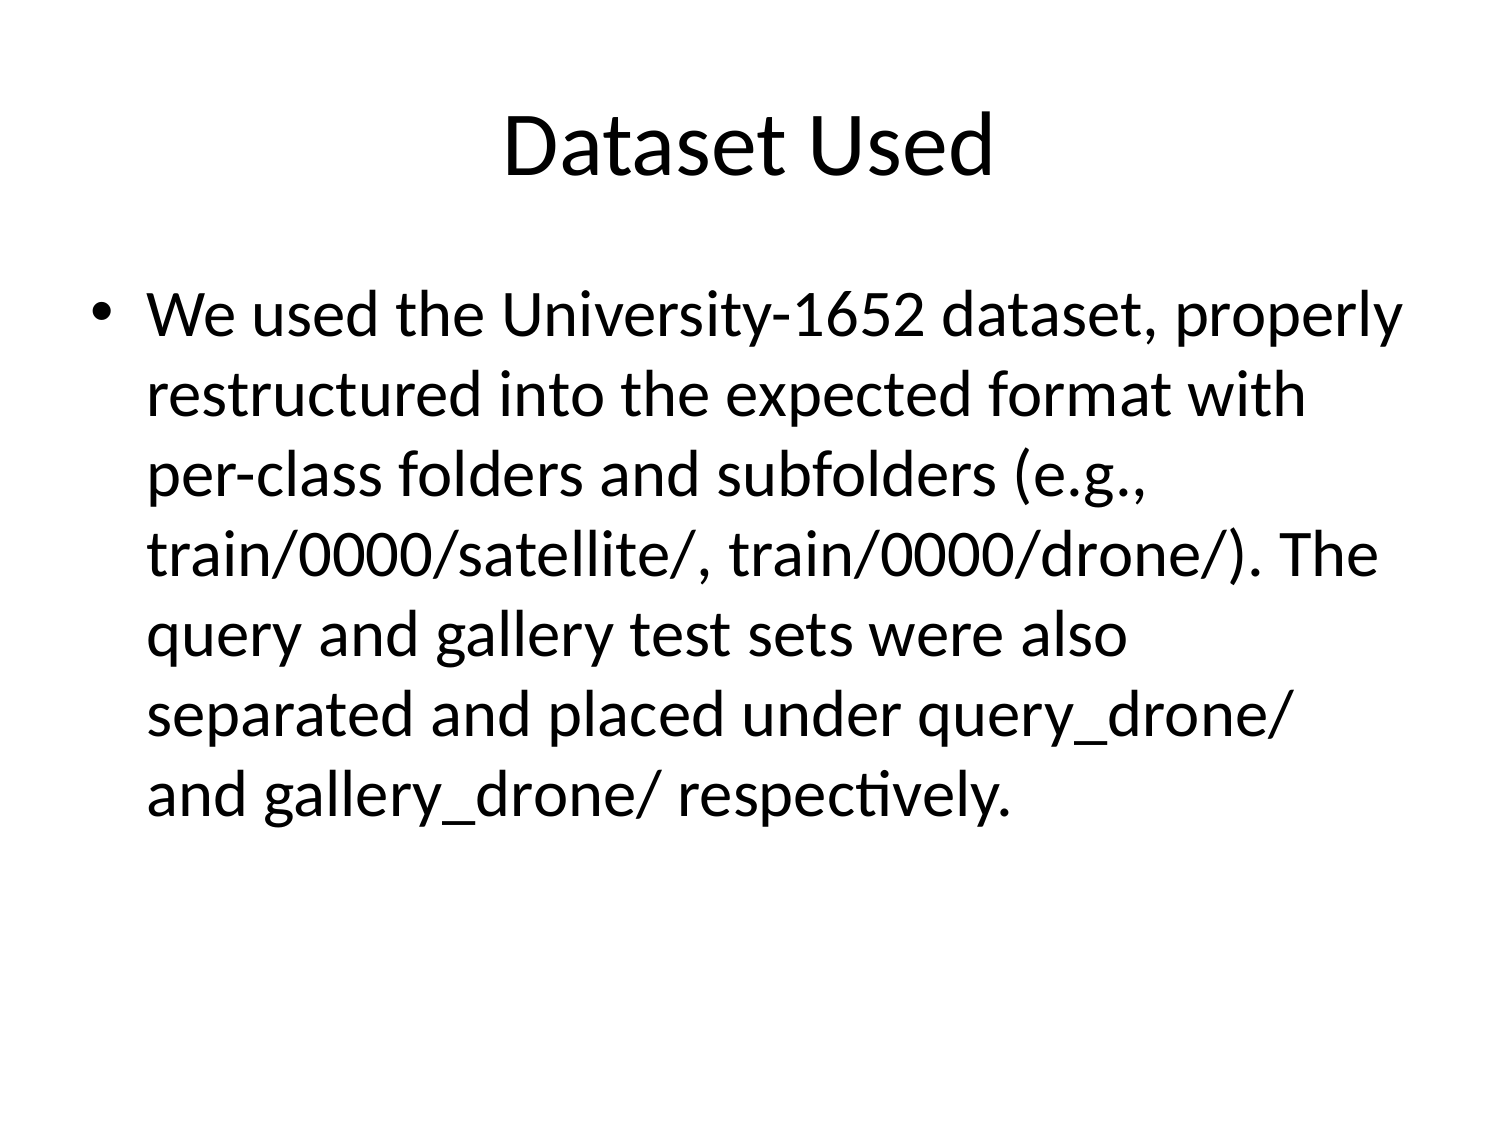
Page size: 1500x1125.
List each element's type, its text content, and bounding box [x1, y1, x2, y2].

title Dataset Used [75, 45, 1425, 233]
list We used the University-1652 dataset, properly restructured into the expected format with per-class folders and subfolders (e.g., train/0000/satellite/, train/0000/drone/). The query and gallery test sets were also separated and placed under query_drone/ and gallery_drone/ respectively. [75, 262, 1425, 1005]
